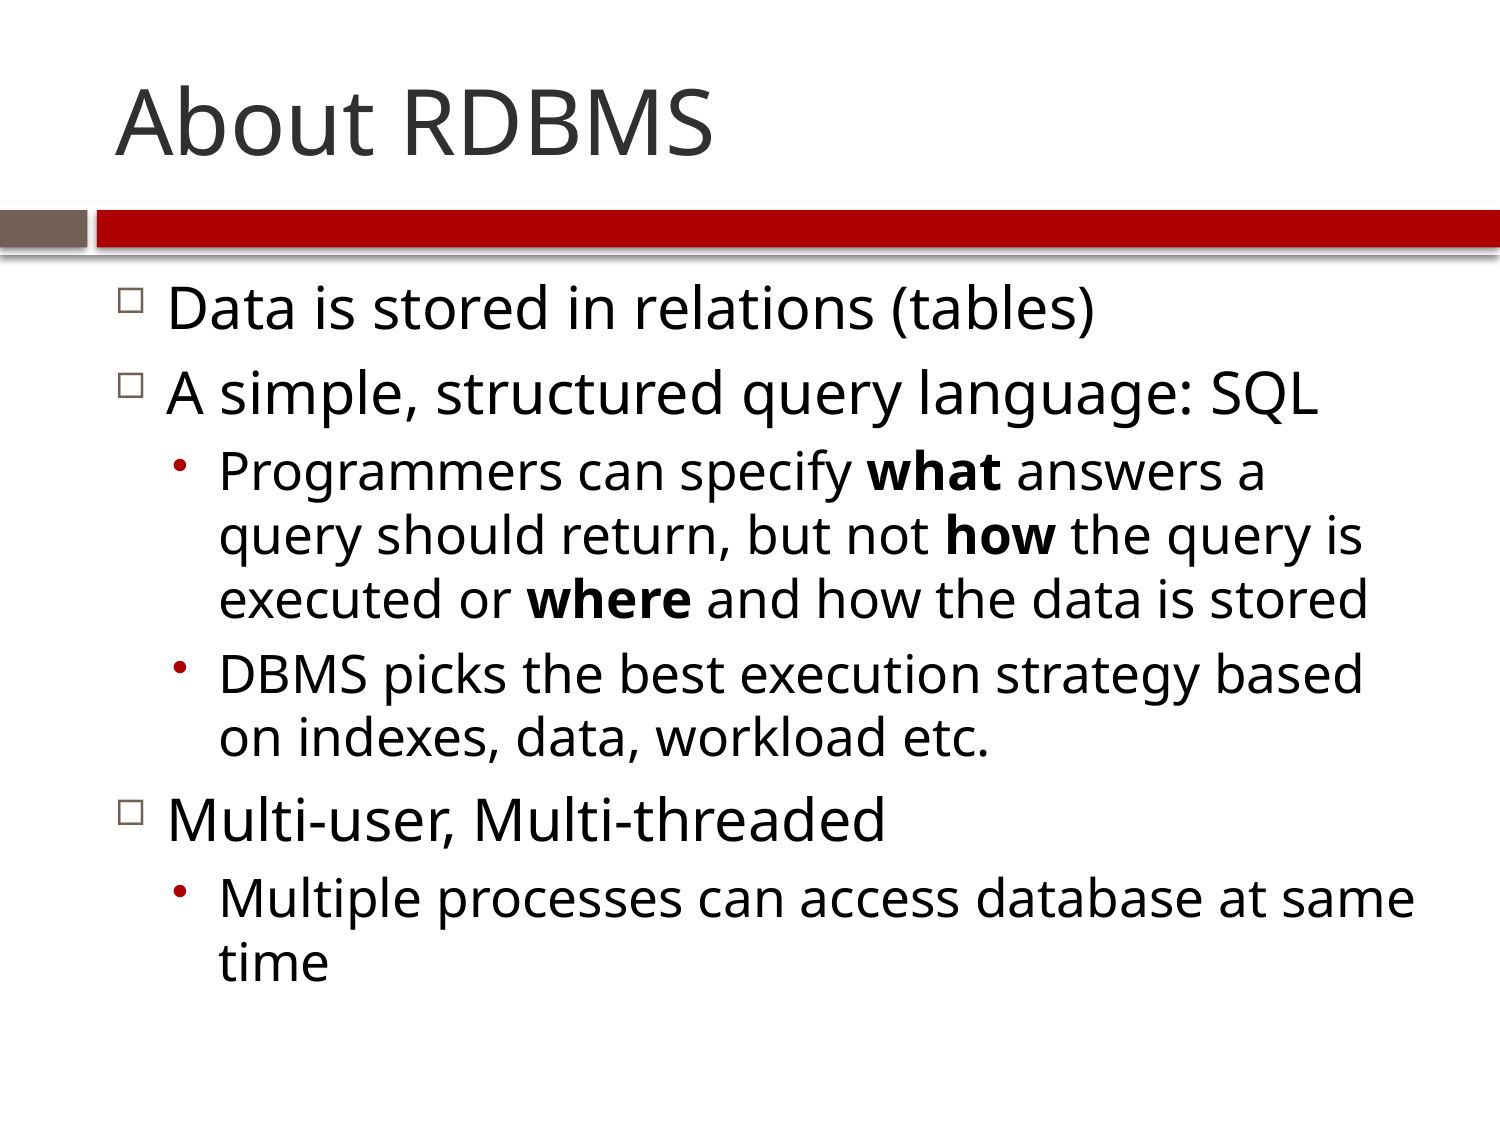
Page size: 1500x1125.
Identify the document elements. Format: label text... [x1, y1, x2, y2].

list Data is stored in relations (tables) A simple, structured query language: SQL Programmers can specify what answers a query should return, but not how the query is executed or where and how the data is stored DBMS picks the best execution strategy based on indexes, data, workload etc. Multi-user, Multi-threaded Multiple processes can access database at same time [100, 262, 1438, 1000]
title About RDBMS [100, 37, 1438, 200]
